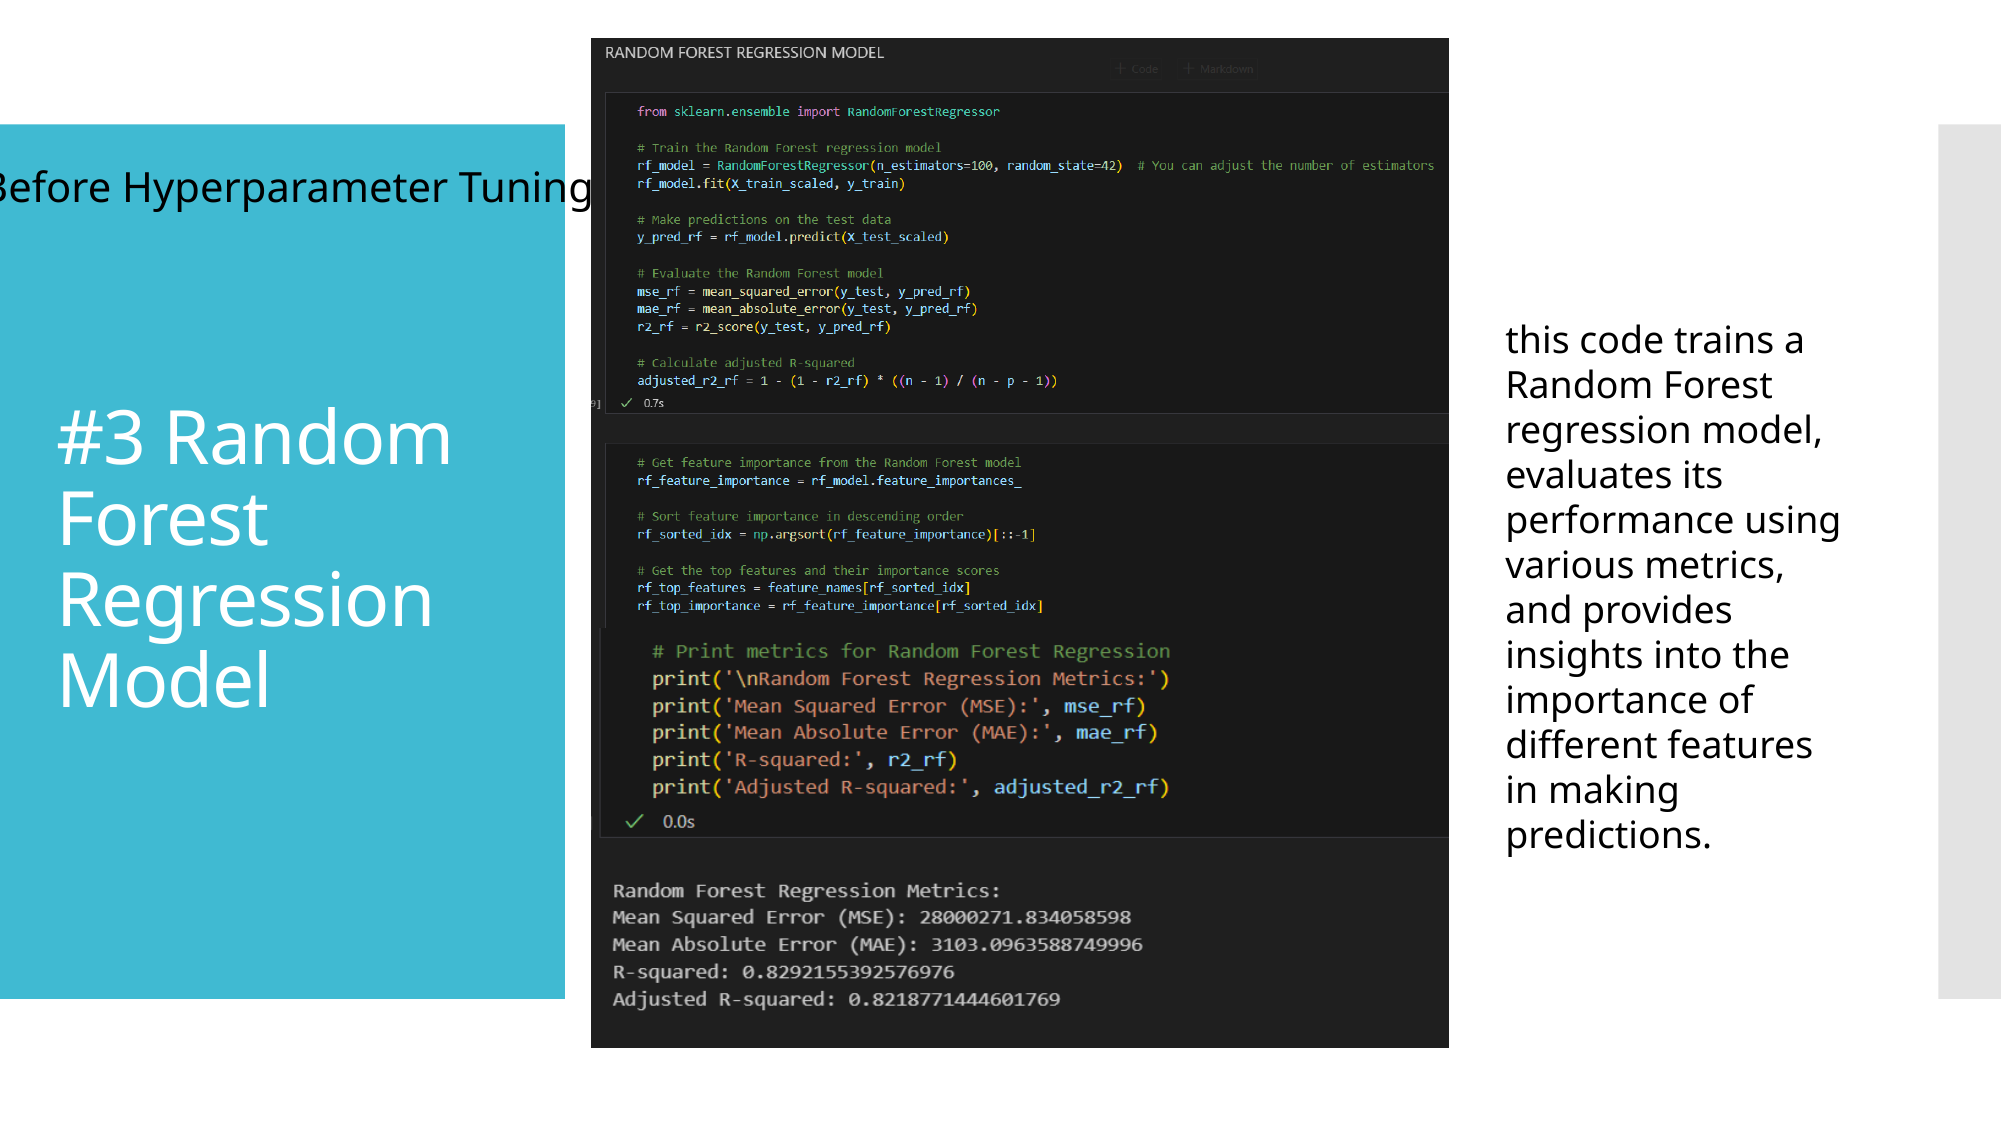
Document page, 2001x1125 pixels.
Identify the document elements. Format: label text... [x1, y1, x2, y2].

text_box this code trains a Random Forest regression model, evaluates its performance using various metrics, and provides insights into the importance of different features in making predictions. [1490, 309, 1864, 864]
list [591, 628, 1449, 1048]
picture [591, 38, 1449, 628]
text_box Before Hyperparameter Tuning [0, 153, 591, 218]
title #3 Random Forest Regression Model [41, 218, 525, 940]
